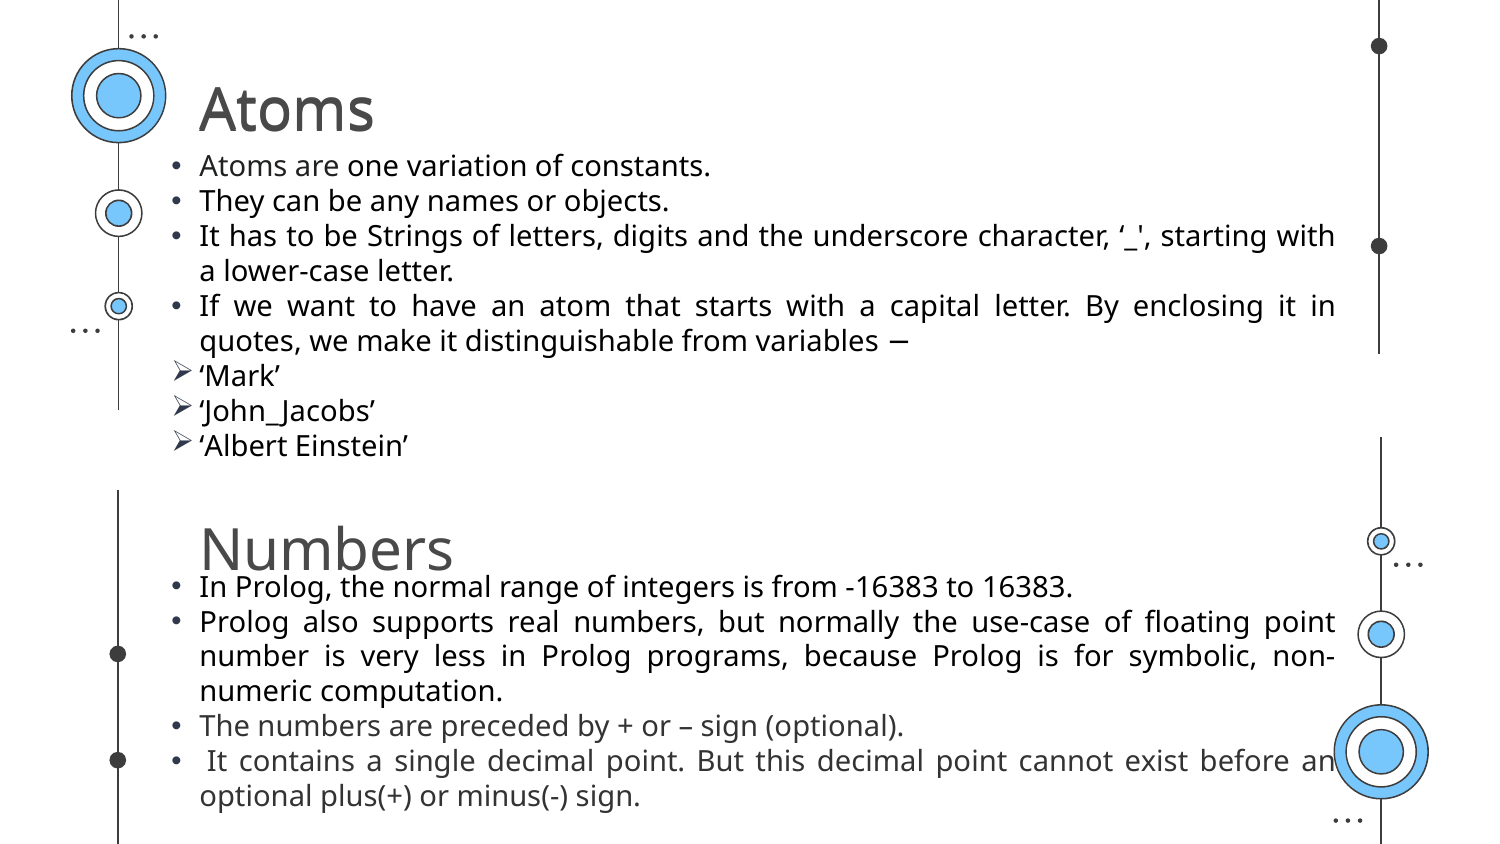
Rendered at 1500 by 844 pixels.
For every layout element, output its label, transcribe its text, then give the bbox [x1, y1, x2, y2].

text_box Atoms are one variation of constants. They can be any names or objects. It has to be Strings of letters, digits and the underscore character, ‘_', starting with a lower-case letter. If we want to have an atom that starts with a capital letter. By enclosing it in quotes, we make it distinguishable from variables − ‘Mark’ ‘John_Jacobs’ ‘Albert Einstein’ [131, 227, 1352, 413]
text_box Numbers [184, 496, 598, 592]
text_box In Prolog, the normal range of integers is from -16383 to 16383. Prolog also supports real numbers, but normally the use-case of floating point number is very less in Prolog programs, because Prolog is for symbolic, non-numeric computation. The numbers are preceded by + or – sign (optional). It contains a single decimal point. But this decimal point cannot exist before an optional plus(+) or minus(-) sign. [131, 615, 1352, 800]
text_box Atoms [184, 56, 598, 152]
